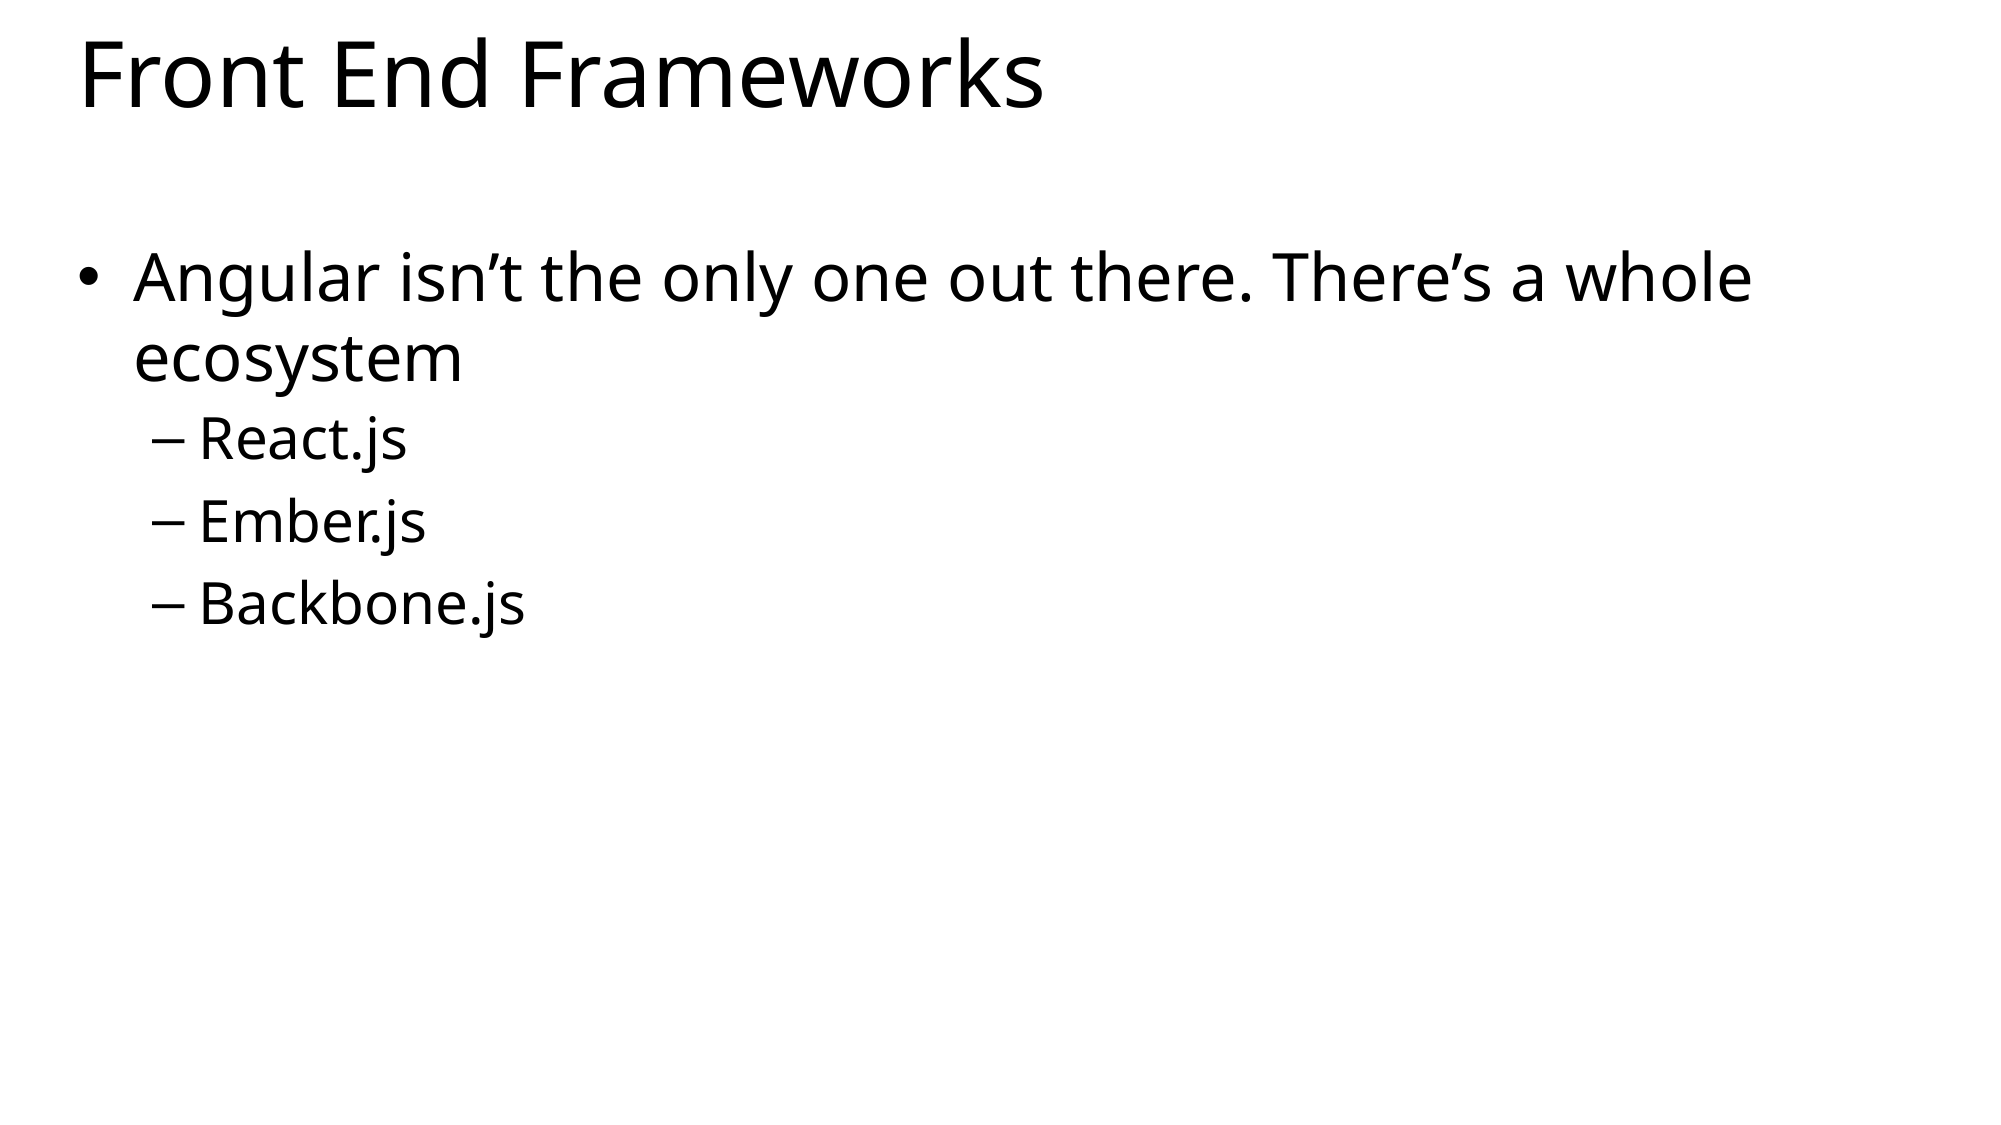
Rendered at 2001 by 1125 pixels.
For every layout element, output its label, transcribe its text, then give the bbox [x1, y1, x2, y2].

title Front End Frameworks [62, 29, 1953, 205]
list Angular isn’t the only one out there. There’s a whole ecosystem React.js Ember.js Backbone.js [62, 227, 1953, 1096]
